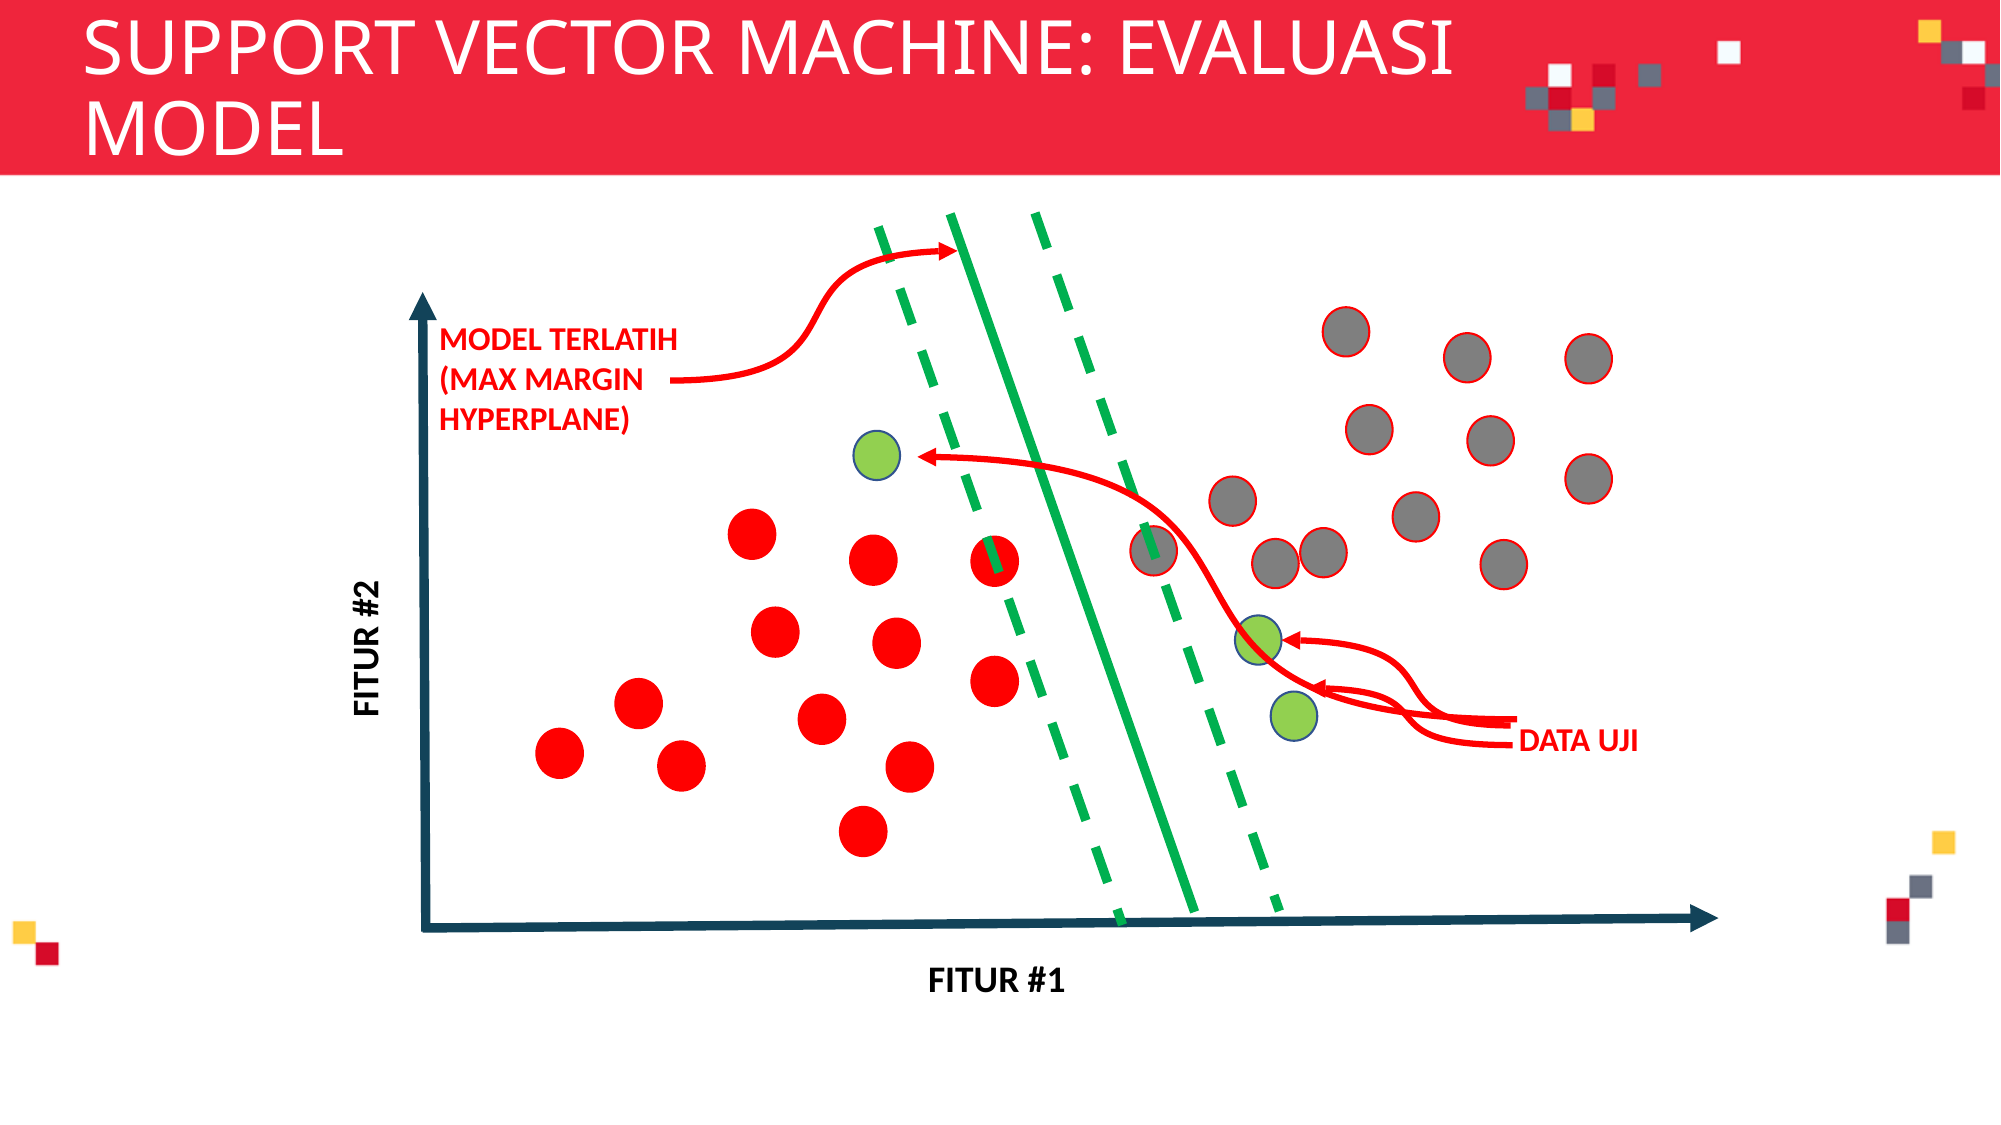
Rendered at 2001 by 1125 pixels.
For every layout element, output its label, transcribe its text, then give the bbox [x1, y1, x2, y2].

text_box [949, 213, 1032, 225]
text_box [1125, 917, 1719, 929]
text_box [432, 917, 873, 929]
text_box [423, 250, 958, 447]
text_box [1034, 775, 1280, 912]
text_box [877, 226, 1029, 455]
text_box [422, 453, 426, 932]
picture [0, 0, 2000, 976]
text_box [877, 454, 1123, 926]
text_box FITUR #1 [913, 986, 1170, 1008]
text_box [917, 456, 1853, 767]
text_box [1034, 212, 1280, 455]
